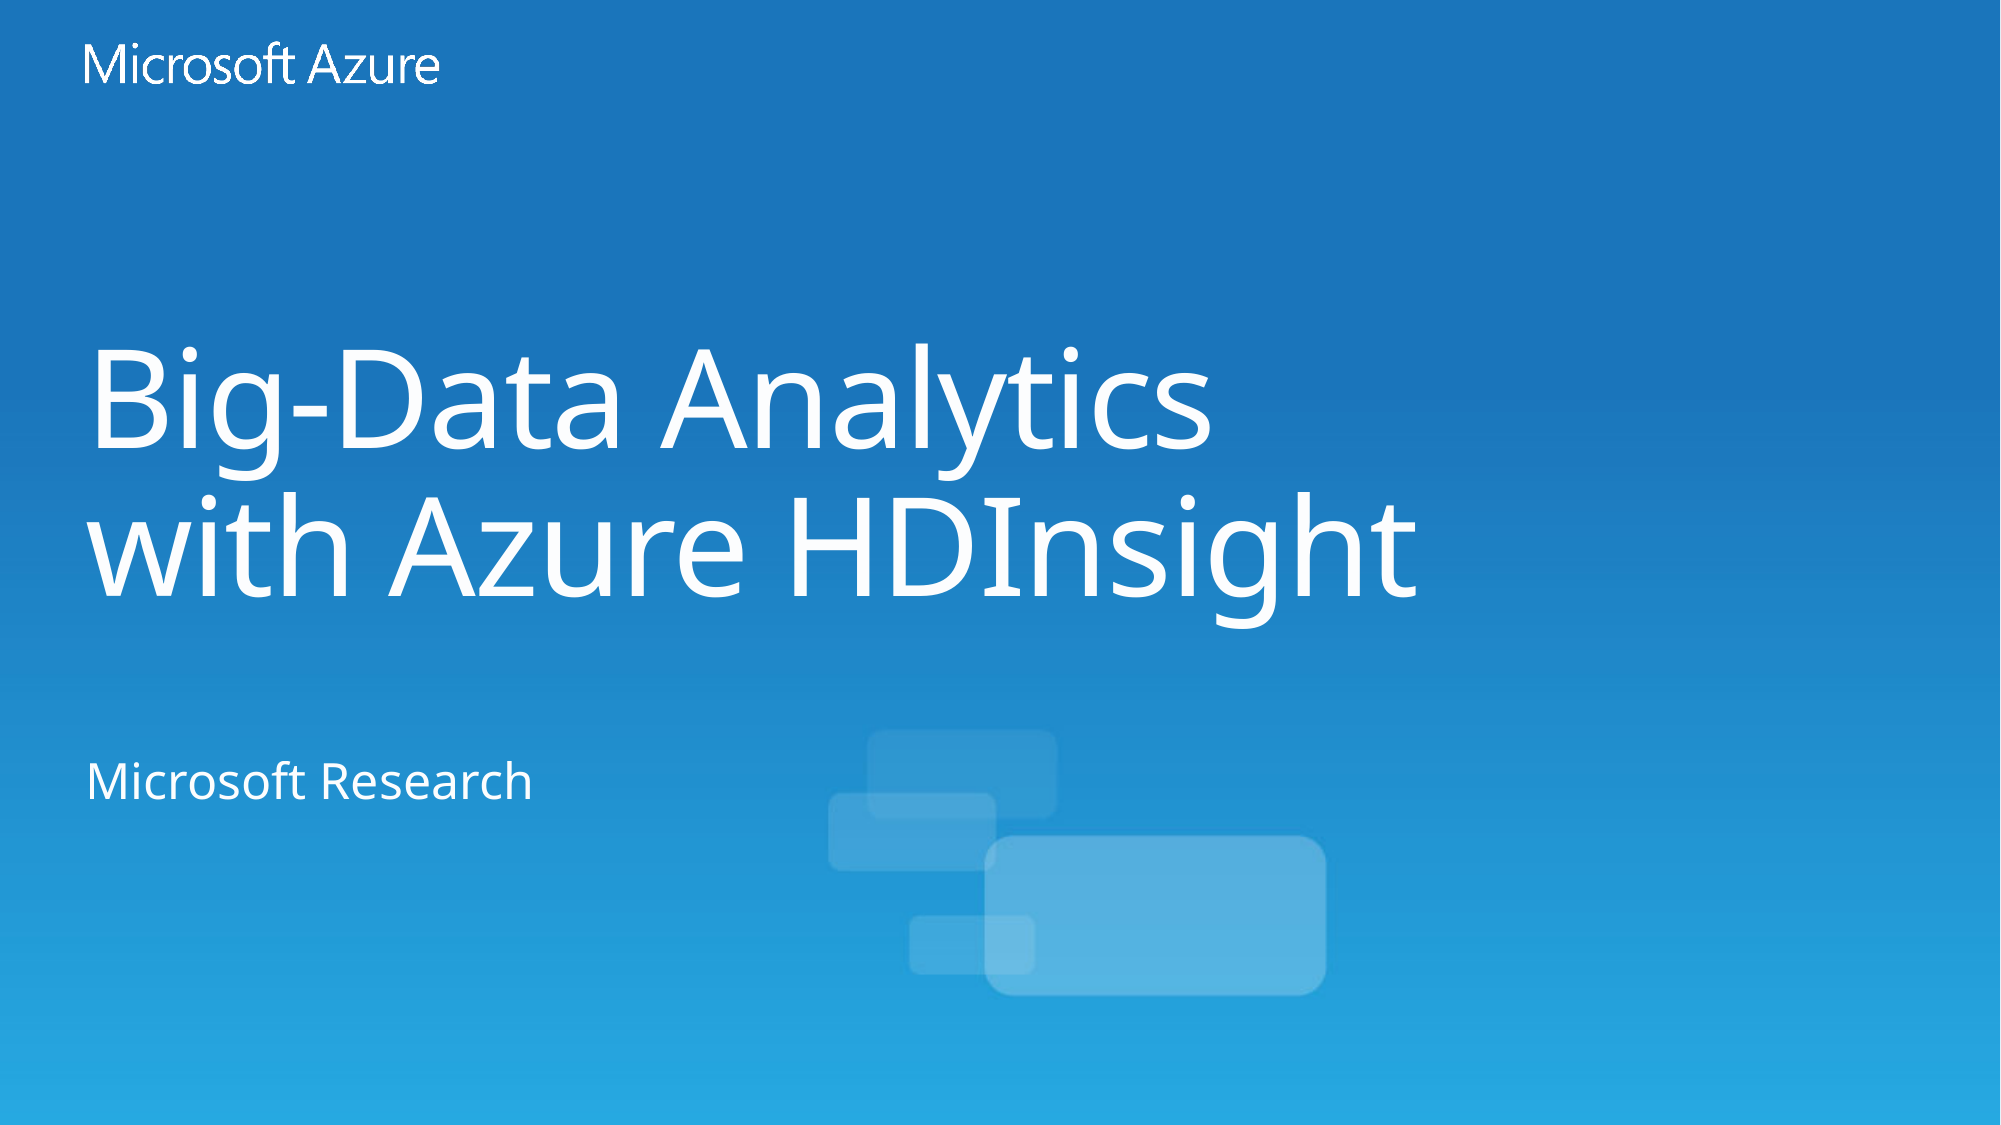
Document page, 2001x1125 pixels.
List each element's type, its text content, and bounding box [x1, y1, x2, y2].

title Big-Data Analytics with Azure HDInsight [85, 366, 1509, 590]
picture [0, 0, 2001, 1125]
list Microsoft Research [85, 756, 981, 812]
